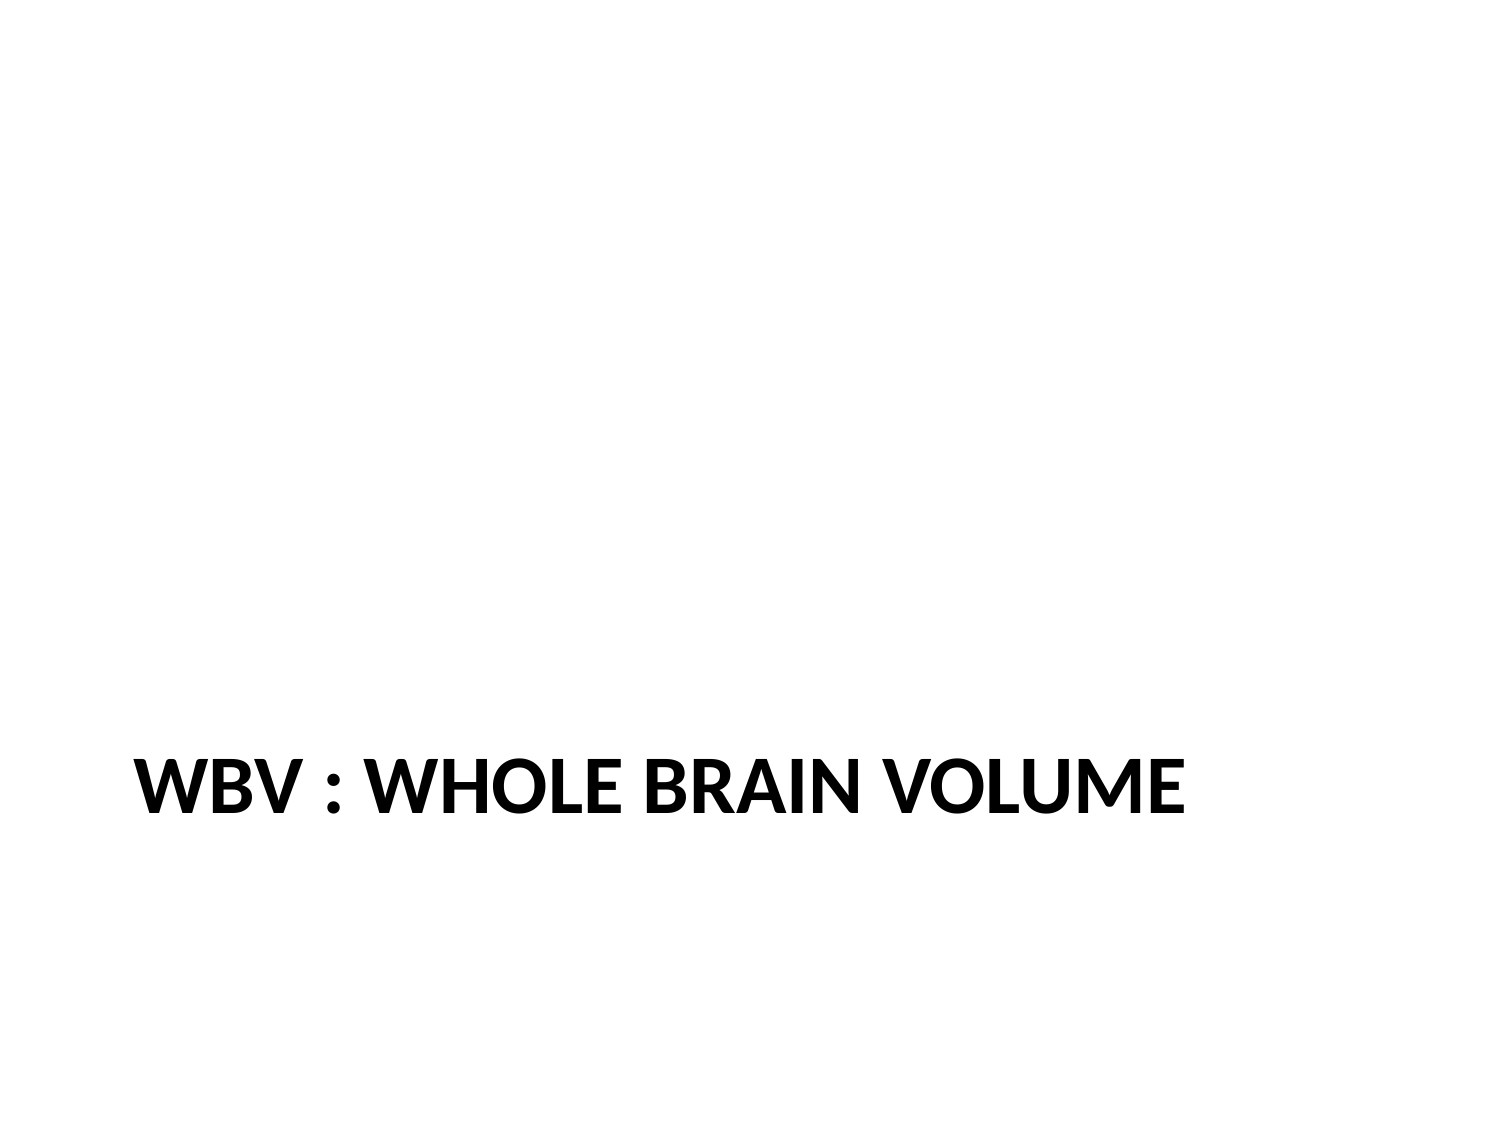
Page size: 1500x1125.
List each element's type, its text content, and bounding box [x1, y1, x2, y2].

title WBV : whole brain volume [118, 722, 1394, 947]
